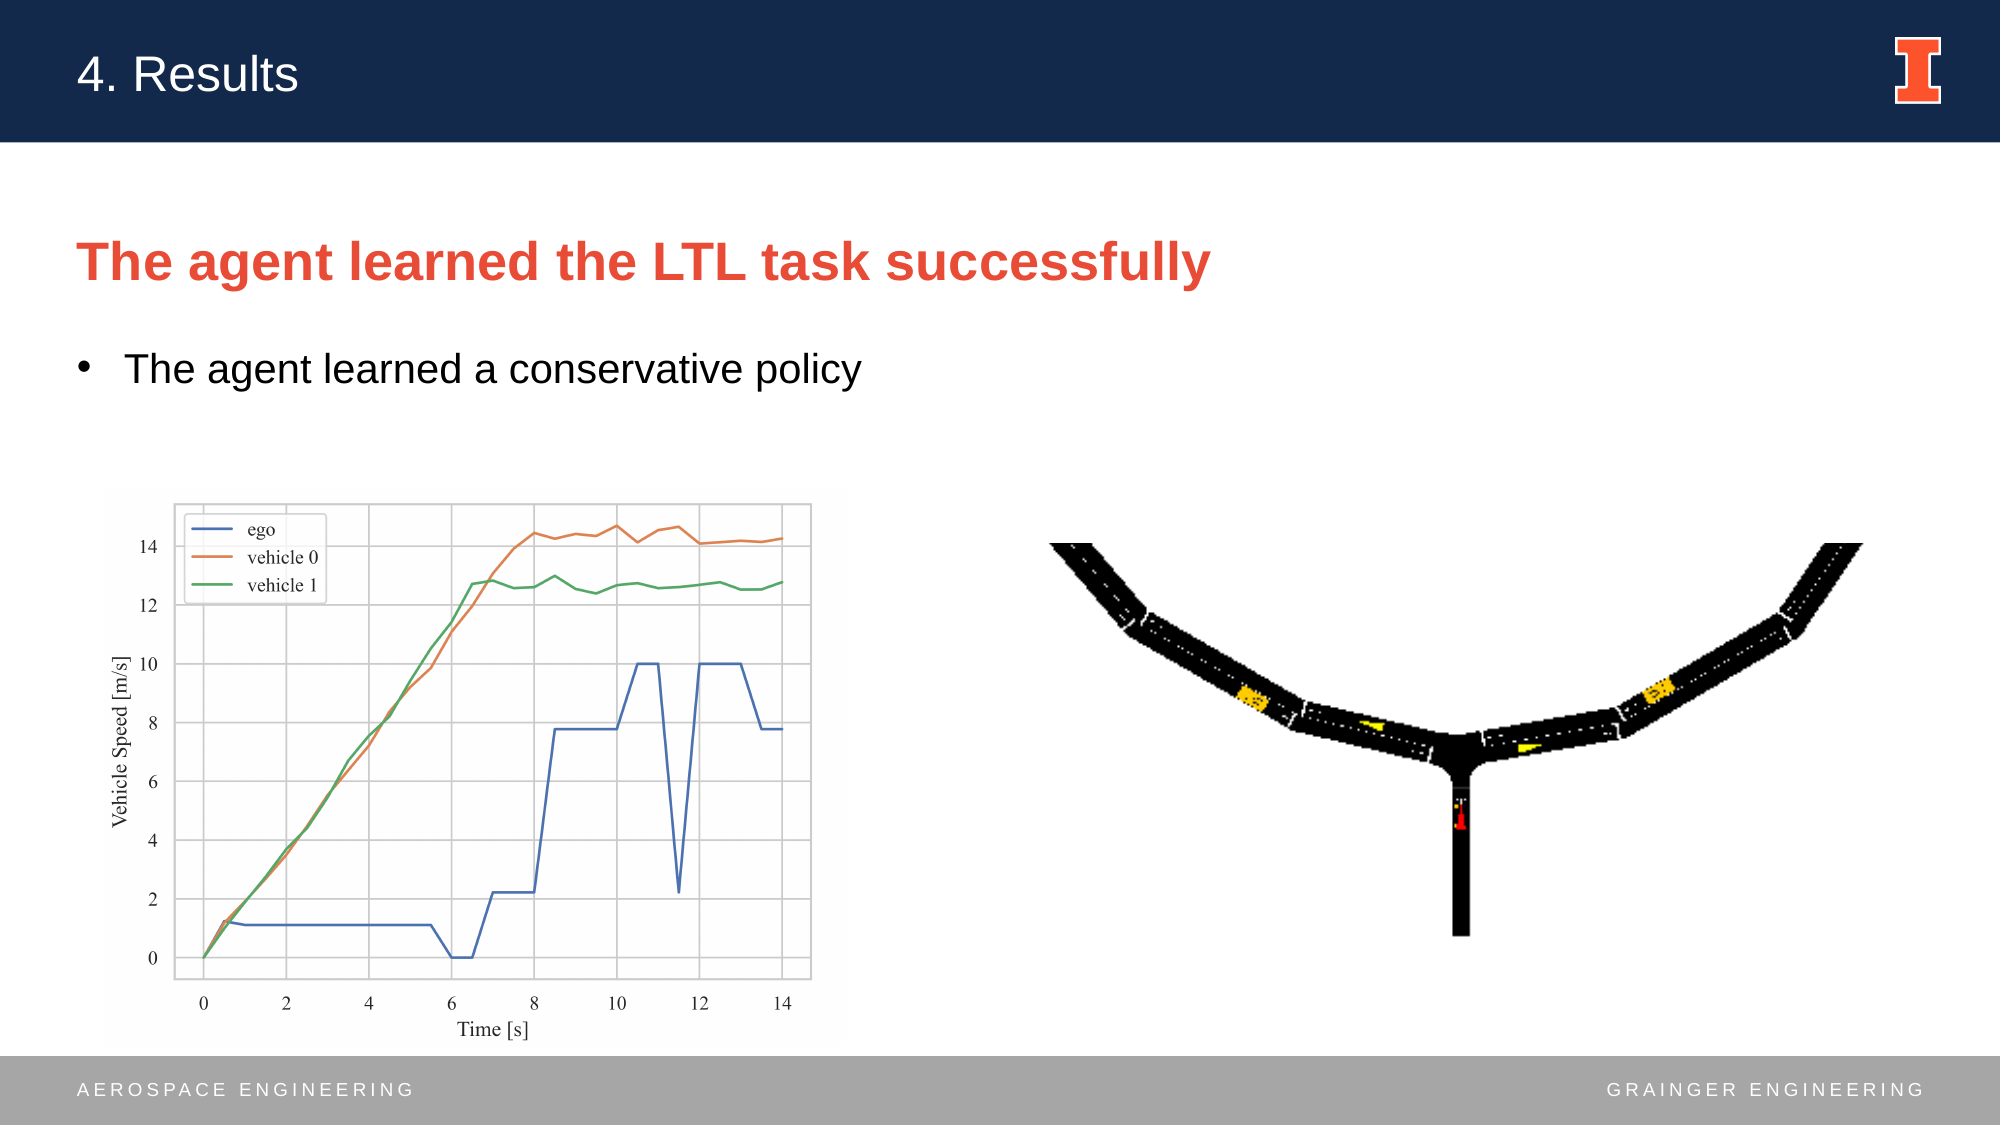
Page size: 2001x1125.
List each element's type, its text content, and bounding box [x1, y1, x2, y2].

picture [940, 543, 1942, 958]
text_box GRAINGER ENGINEERING [1531, 1070, 1938, 1108]
text_box AEROSPACE ENGINEERING [61, 1070, 1373, 1108]
text_box 4. Results [61, 33, 1852, 109]
text_box [0, 1056, 2000, 1125]
text_box [0, 0, 2000, 143]
list The agent learned the LTL task successfully The agent learned a conservative policy [61, 218, 1896, 1010]
picture [104, 487, 847, 1047]
picture [1895, 37, 1942, 104]
